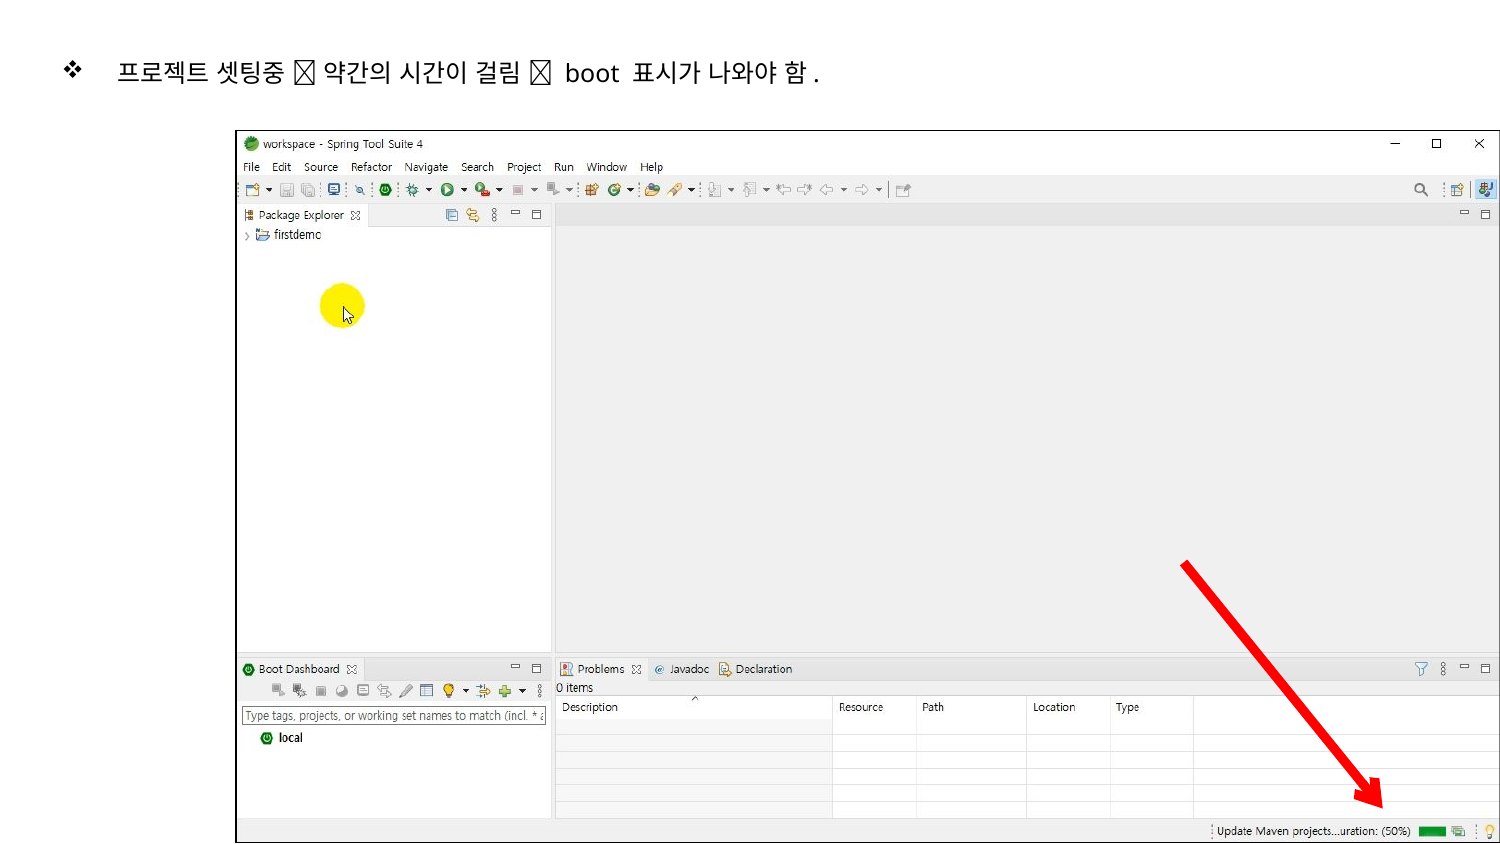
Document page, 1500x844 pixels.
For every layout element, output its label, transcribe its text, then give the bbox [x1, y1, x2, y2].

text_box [1159, 585, 1407, 786]
text_box 프로젝트 셋팅중  약간의 시간이 걸림  boot 표시가 나와야 함. [46, 35, 1290, 95]
picture [234, 129, 1500, 843]
